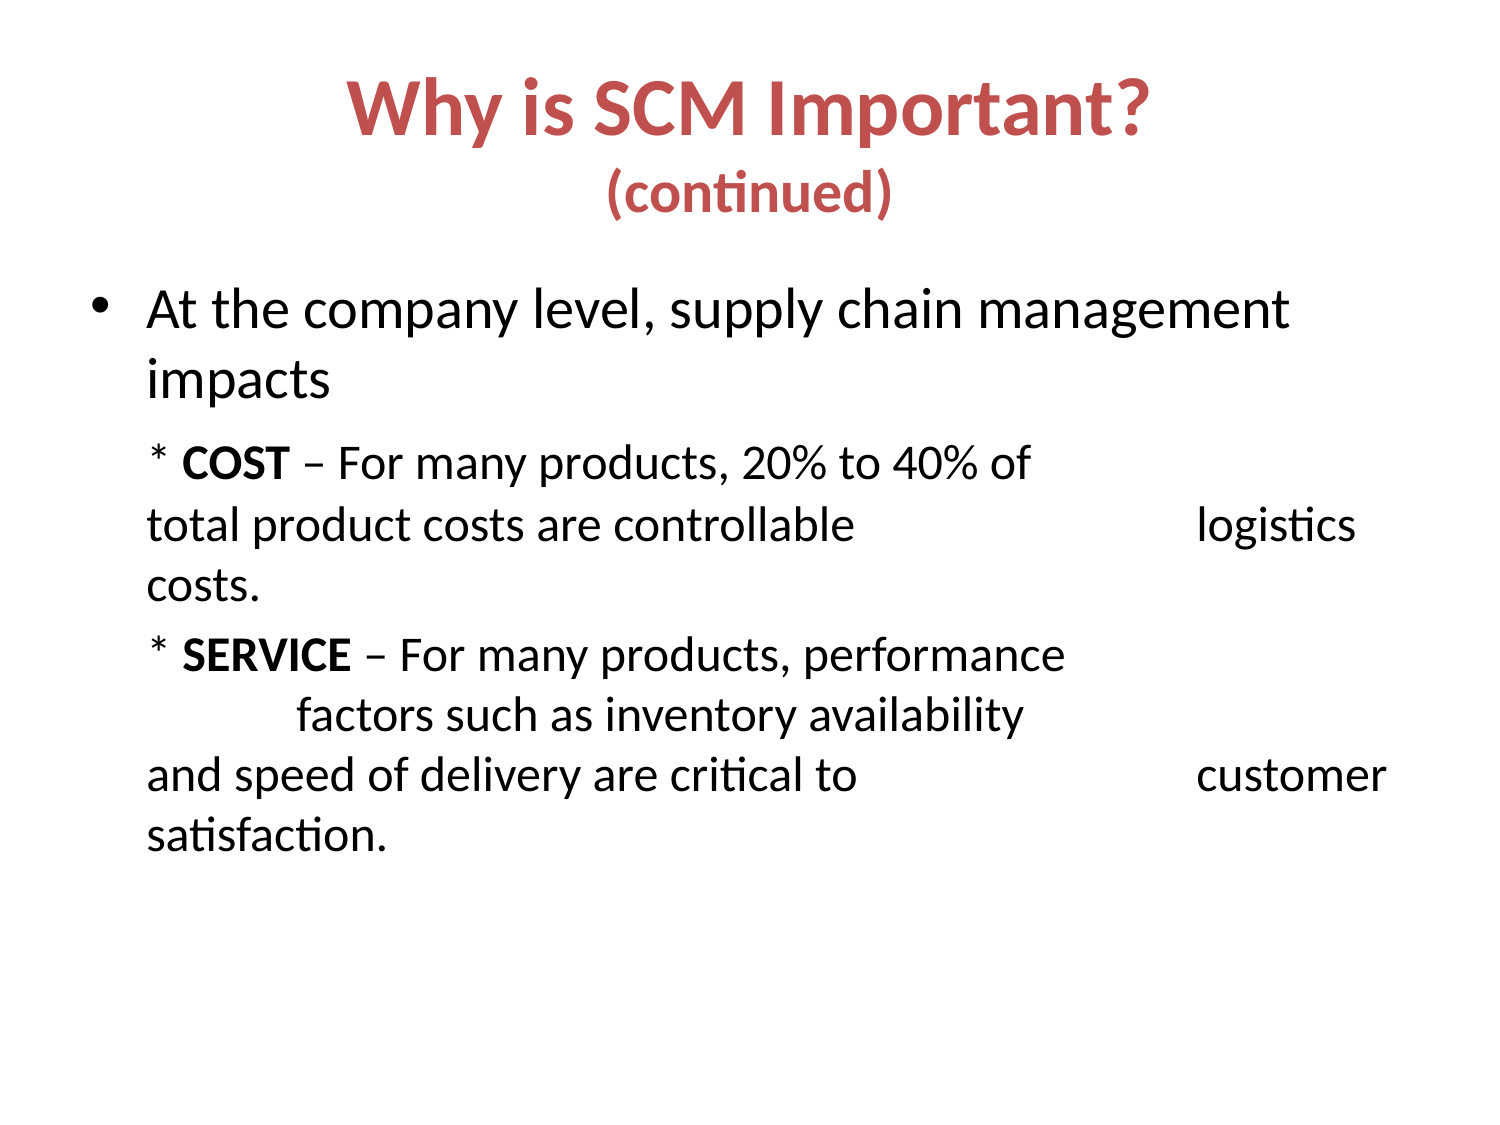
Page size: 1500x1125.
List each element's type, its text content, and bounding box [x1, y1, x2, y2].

title Why is SCM Important? (continued) [75, 45, 1425, 233]
list At the company level, supply chain management impacts * COST – For many products, 20% to 40% of total product costs are controllable logistics costs. * SERVICE – For many products, performance factors such as inventory availability and speed of delivery are critical to customer satisfaction. [75, 262, 1425, 1005]
